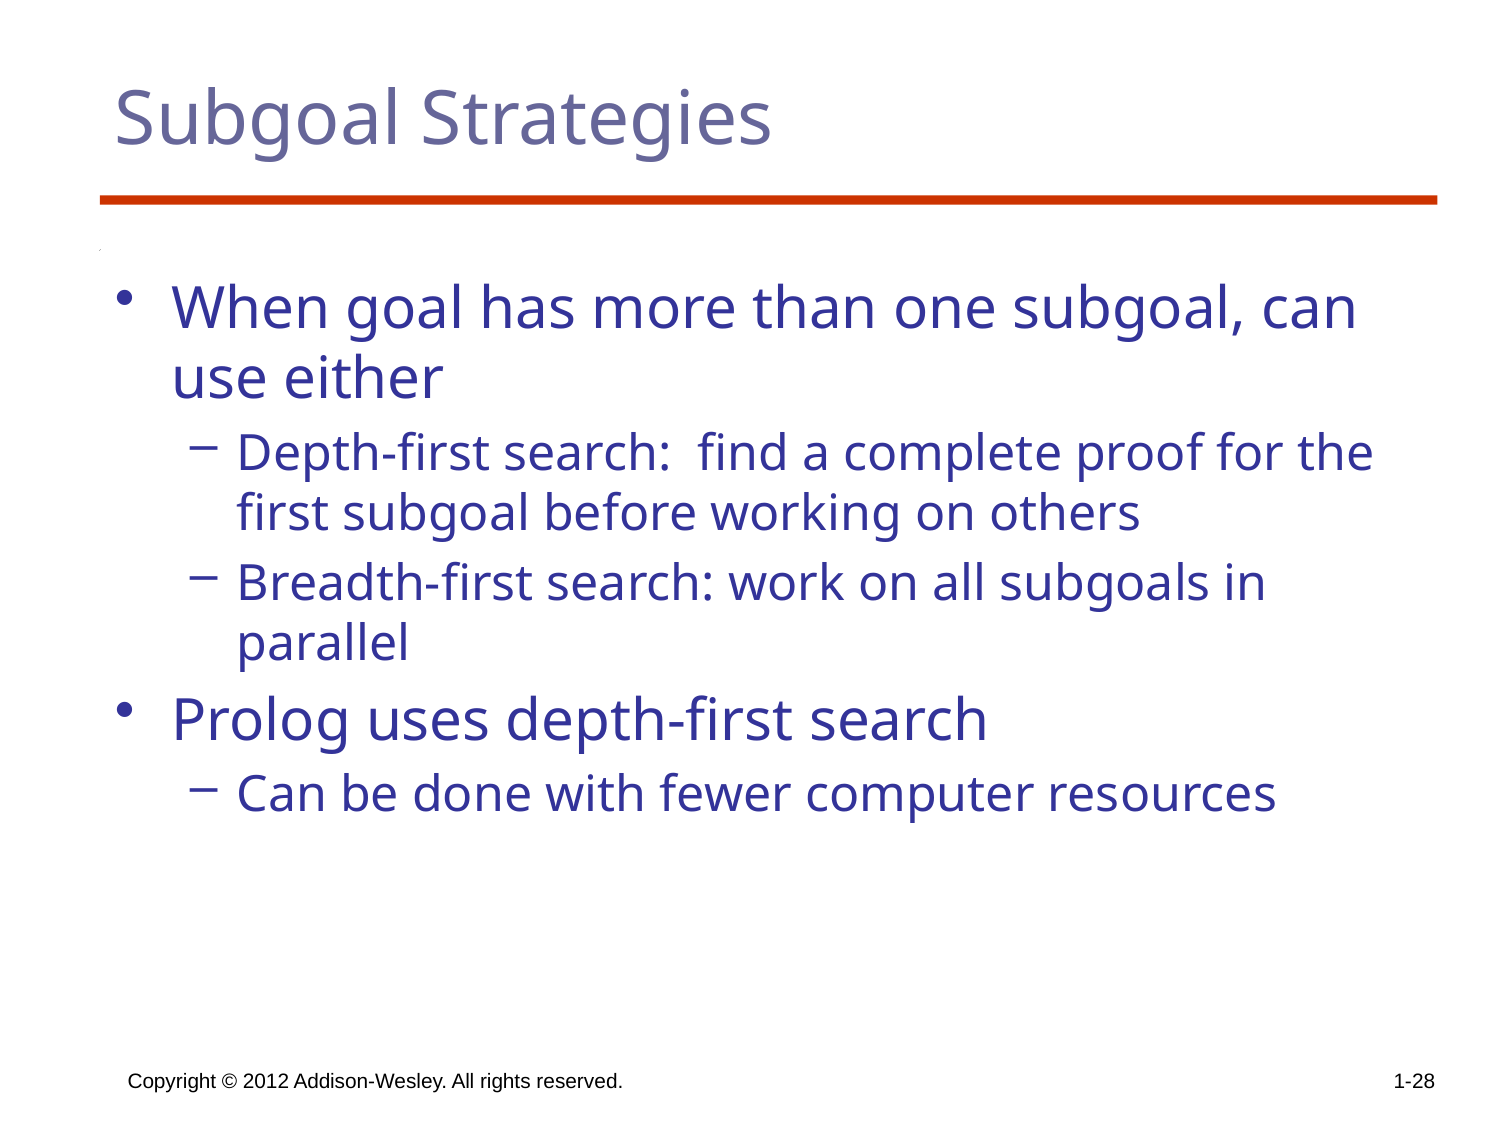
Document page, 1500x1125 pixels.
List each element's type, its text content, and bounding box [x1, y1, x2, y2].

footer Copyright © 2012 Addison-Wesley. All rights reserved. [112, 1024, 913, 1101]
title Subgoal Strategies [99, 62, 1438, 250]
slide_number 1-28 [1137, 1024, 1451, 1101]
list When goal has more than one subgoal, can use either Depth-first search: find a complete proof for the first subgoal before working on others Breadth-first search: work on all subgoals in parallel Prolog uses depth-first search Can be done with fewer computer resources [99, 262, 1438, 1013]
